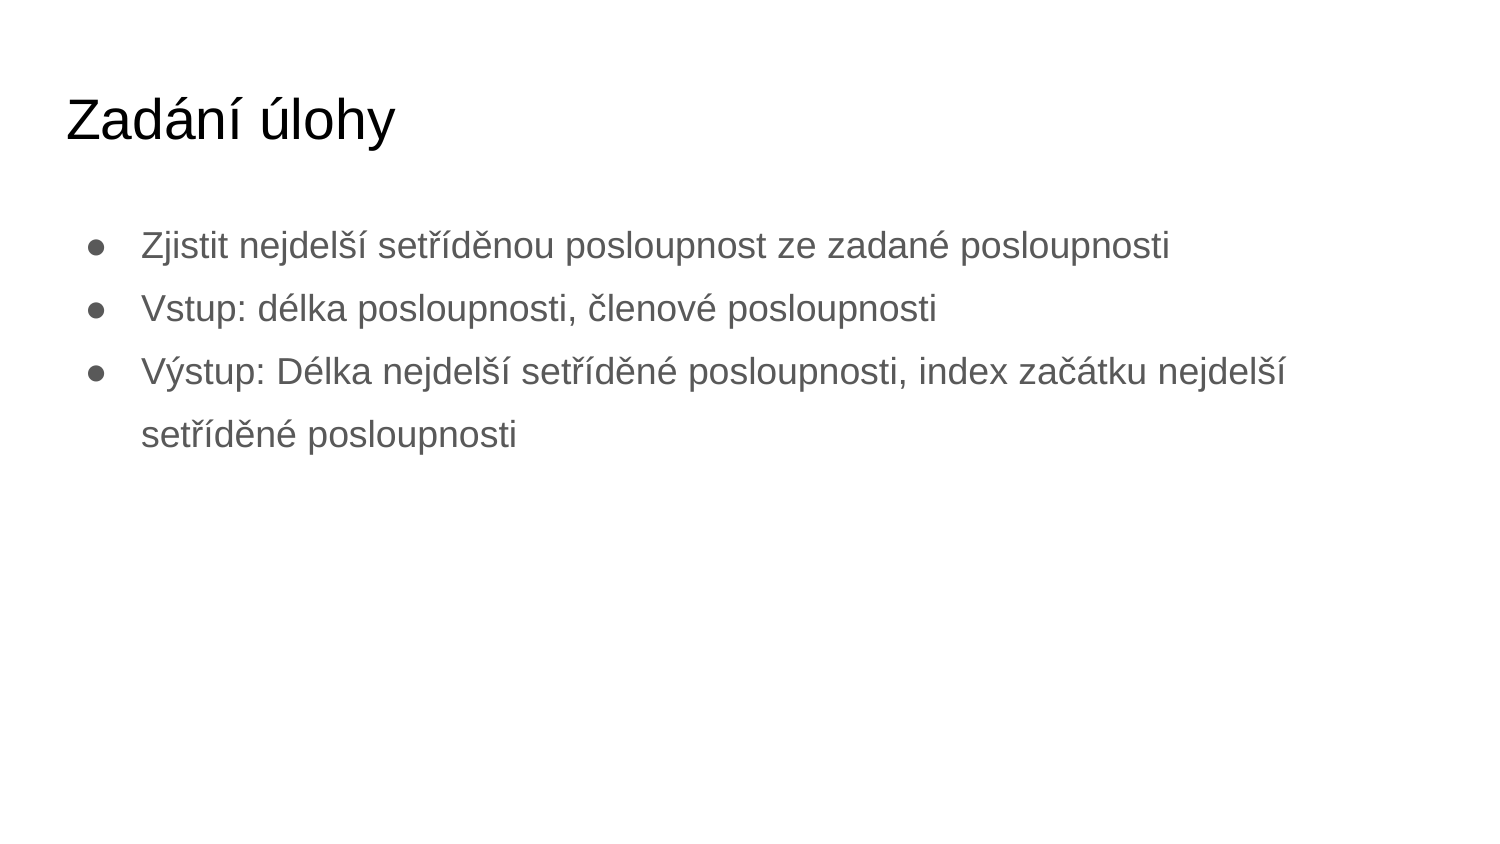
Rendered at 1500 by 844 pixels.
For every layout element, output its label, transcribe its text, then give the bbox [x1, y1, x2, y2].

title Zadání úlohy [51, 72, 1449, 167]
list Zjistit nejdelší setříděnou posloupnost ze zadané posloupnosti Vstup: délka posloupnosti, členové posloupnosti Výstup: Délka nejdelší setříděné posloupnosti, index začátku nejdelší setříděné posloupnosti [51, 189, 1449, 750]
